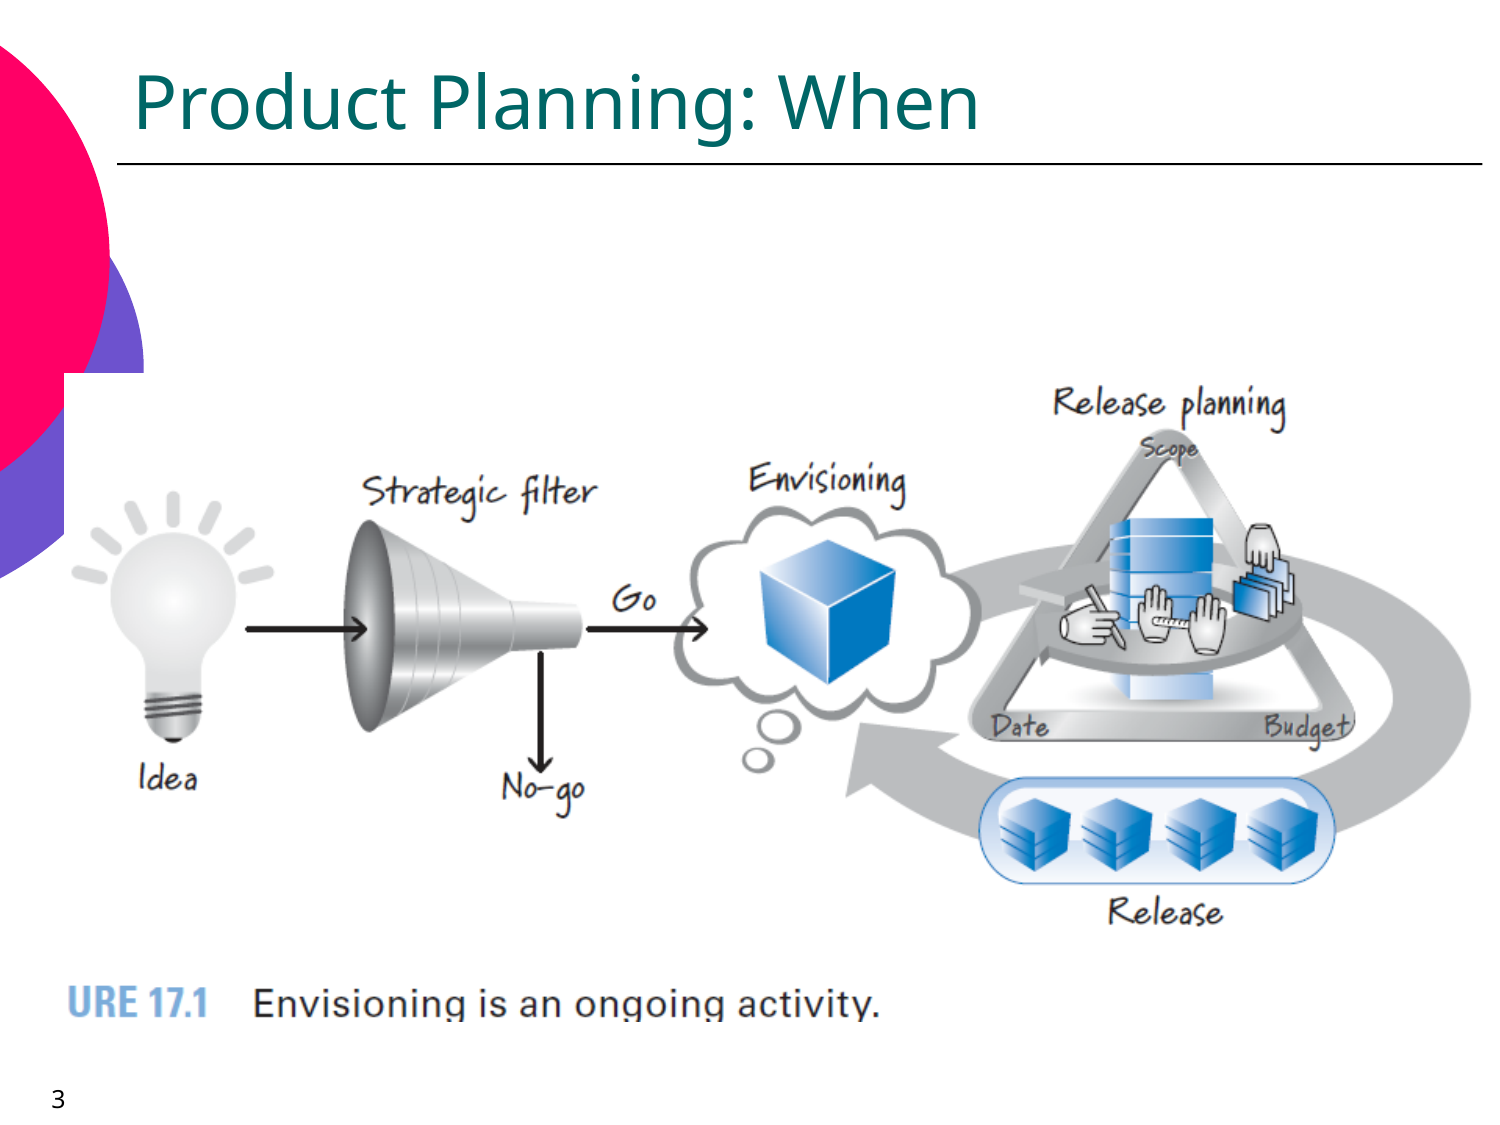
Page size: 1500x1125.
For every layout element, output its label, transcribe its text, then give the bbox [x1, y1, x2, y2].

slide_number 3 [0, 1049, 81, 1125]
title Product Planning: When [116, 11, 1500, 153]
picture [64, 373, 1476, 1023]
